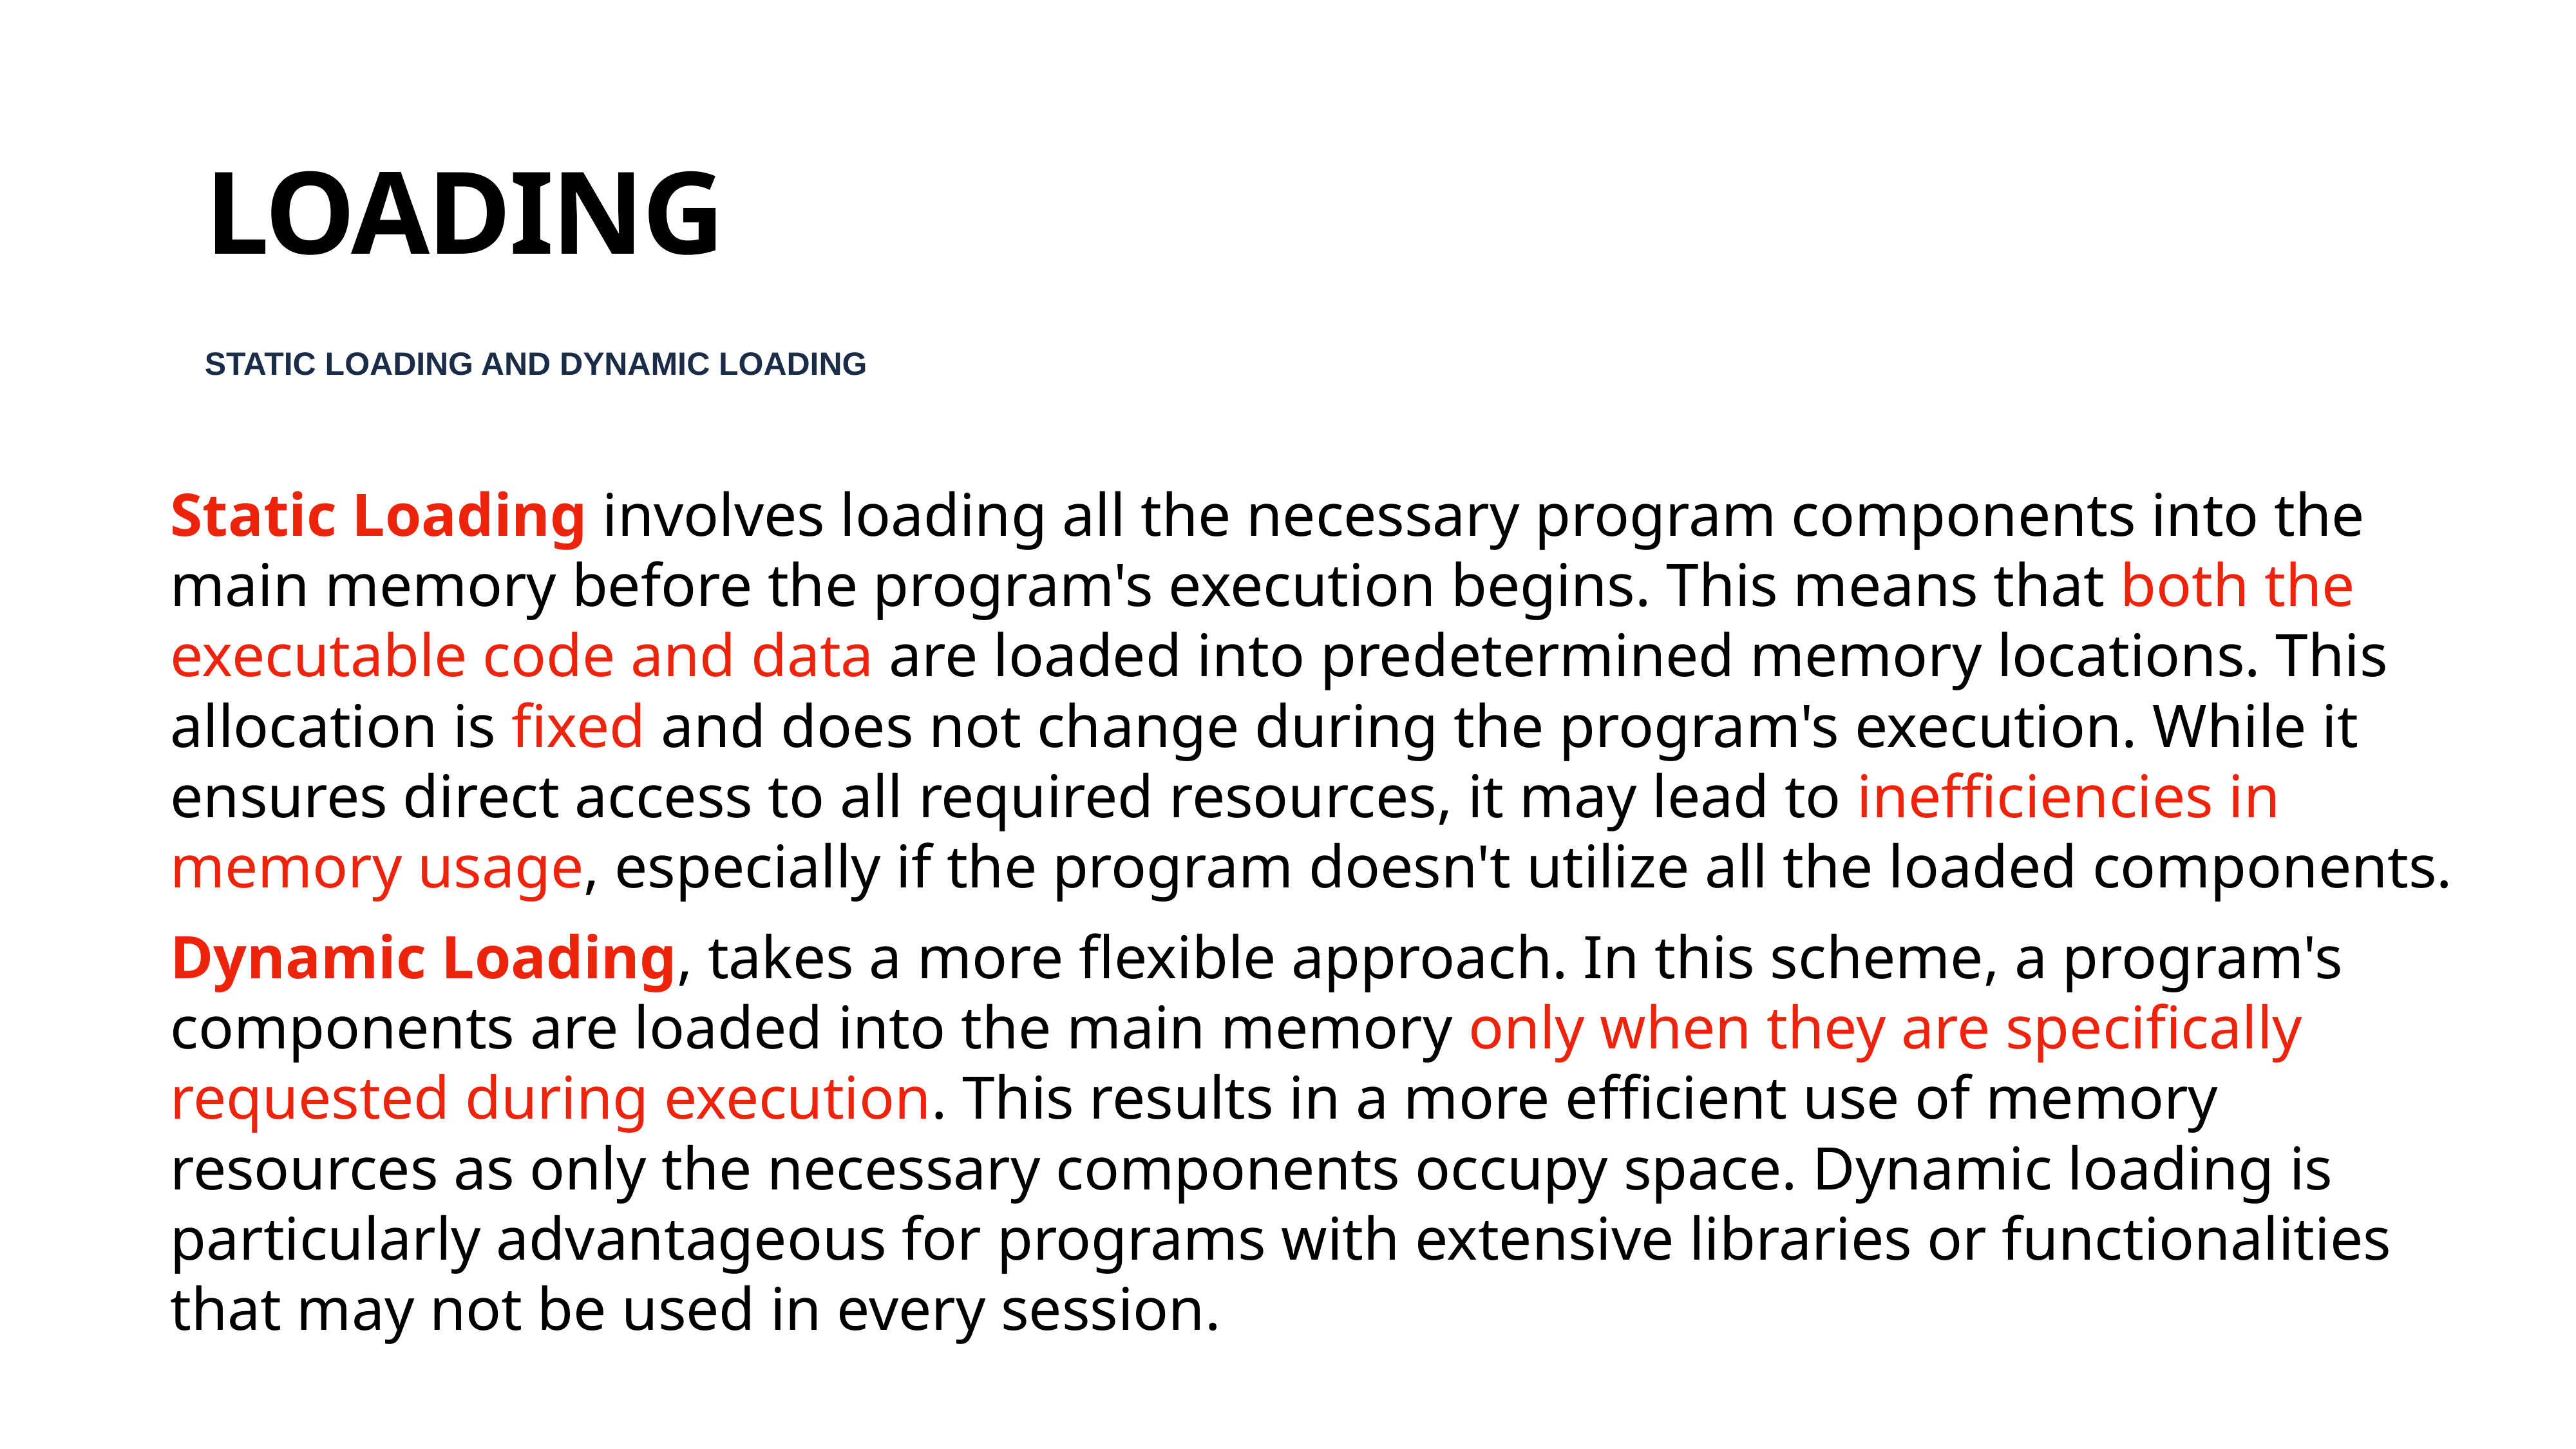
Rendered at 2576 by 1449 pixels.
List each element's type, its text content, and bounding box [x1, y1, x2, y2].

list Static Loading involves loading all the necessary program components into the main memory before the program's execution begins. This means that both the executable code and data are loaded into predetermined memory locations. This allocation is fixed and does not change during the program's execution. While it ensures direct access to all required resources, it may lead to inefficiencies in memory usage, especially if the program doesn't utilize all the loaded components. Dynamic Loading, takes a more flexible approach. In this scheme, a program's components are loaded into the main memory only when they are specifically requested during execution. This results in a more efficient use of memory resources as only the necessary components occupy space. Dynamic loading is particularly advantageous for programs with extensive libraries or functionalities that may not be used in every session. [164, 381, 2486, 1254]
list STATIC LOADING AND DYNAMIC LOADING [199, 337, 2522, 438]
title LOADING [199, 160, 2522, 314]
